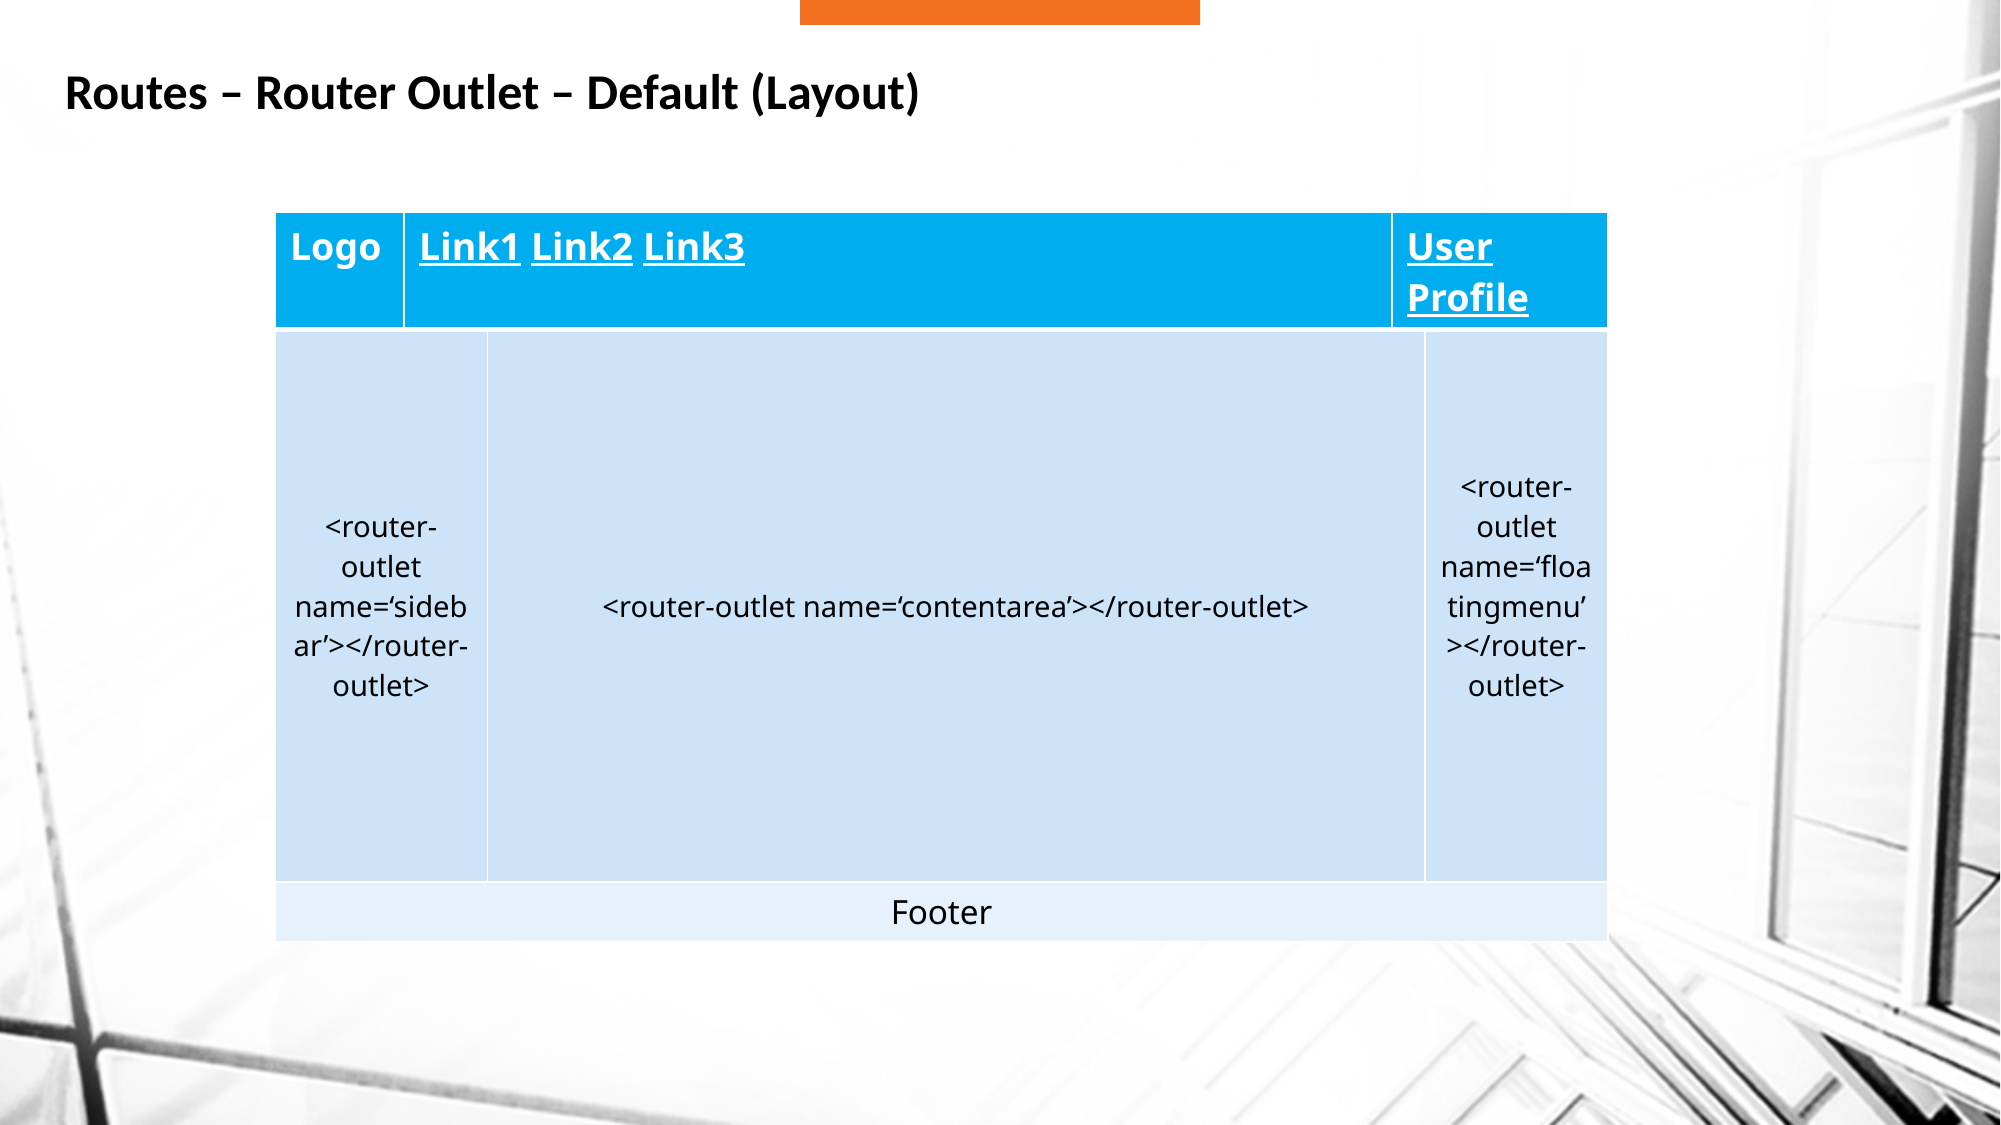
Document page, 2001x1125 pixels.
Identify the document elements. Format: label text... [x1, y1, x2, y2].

table_cell <router-outlet name=‘floatingmenu’></router-outlet> [1426, 332, 1607, 881]
table_header User Profile [1393, 213, 1607, 327]
table_cell Footer [276, 883, 1607, 941]
picture [0, 0, 2001, 1125]
table_header Link1 Link2 Link3 [405, 213, 1391, 327]
table_header Logo [276, 213, 403, 327]
title Routes – Router Outlet – Default (Layout) [50, 63, 1950, 150]
table_cell <router-outlet name=‘sidebar’></router-outlet> [276, 332, 487, 881]
table_cell <router-outlet name=‘contentarea’></router-outlet> [488, 332, 1424, 881]
